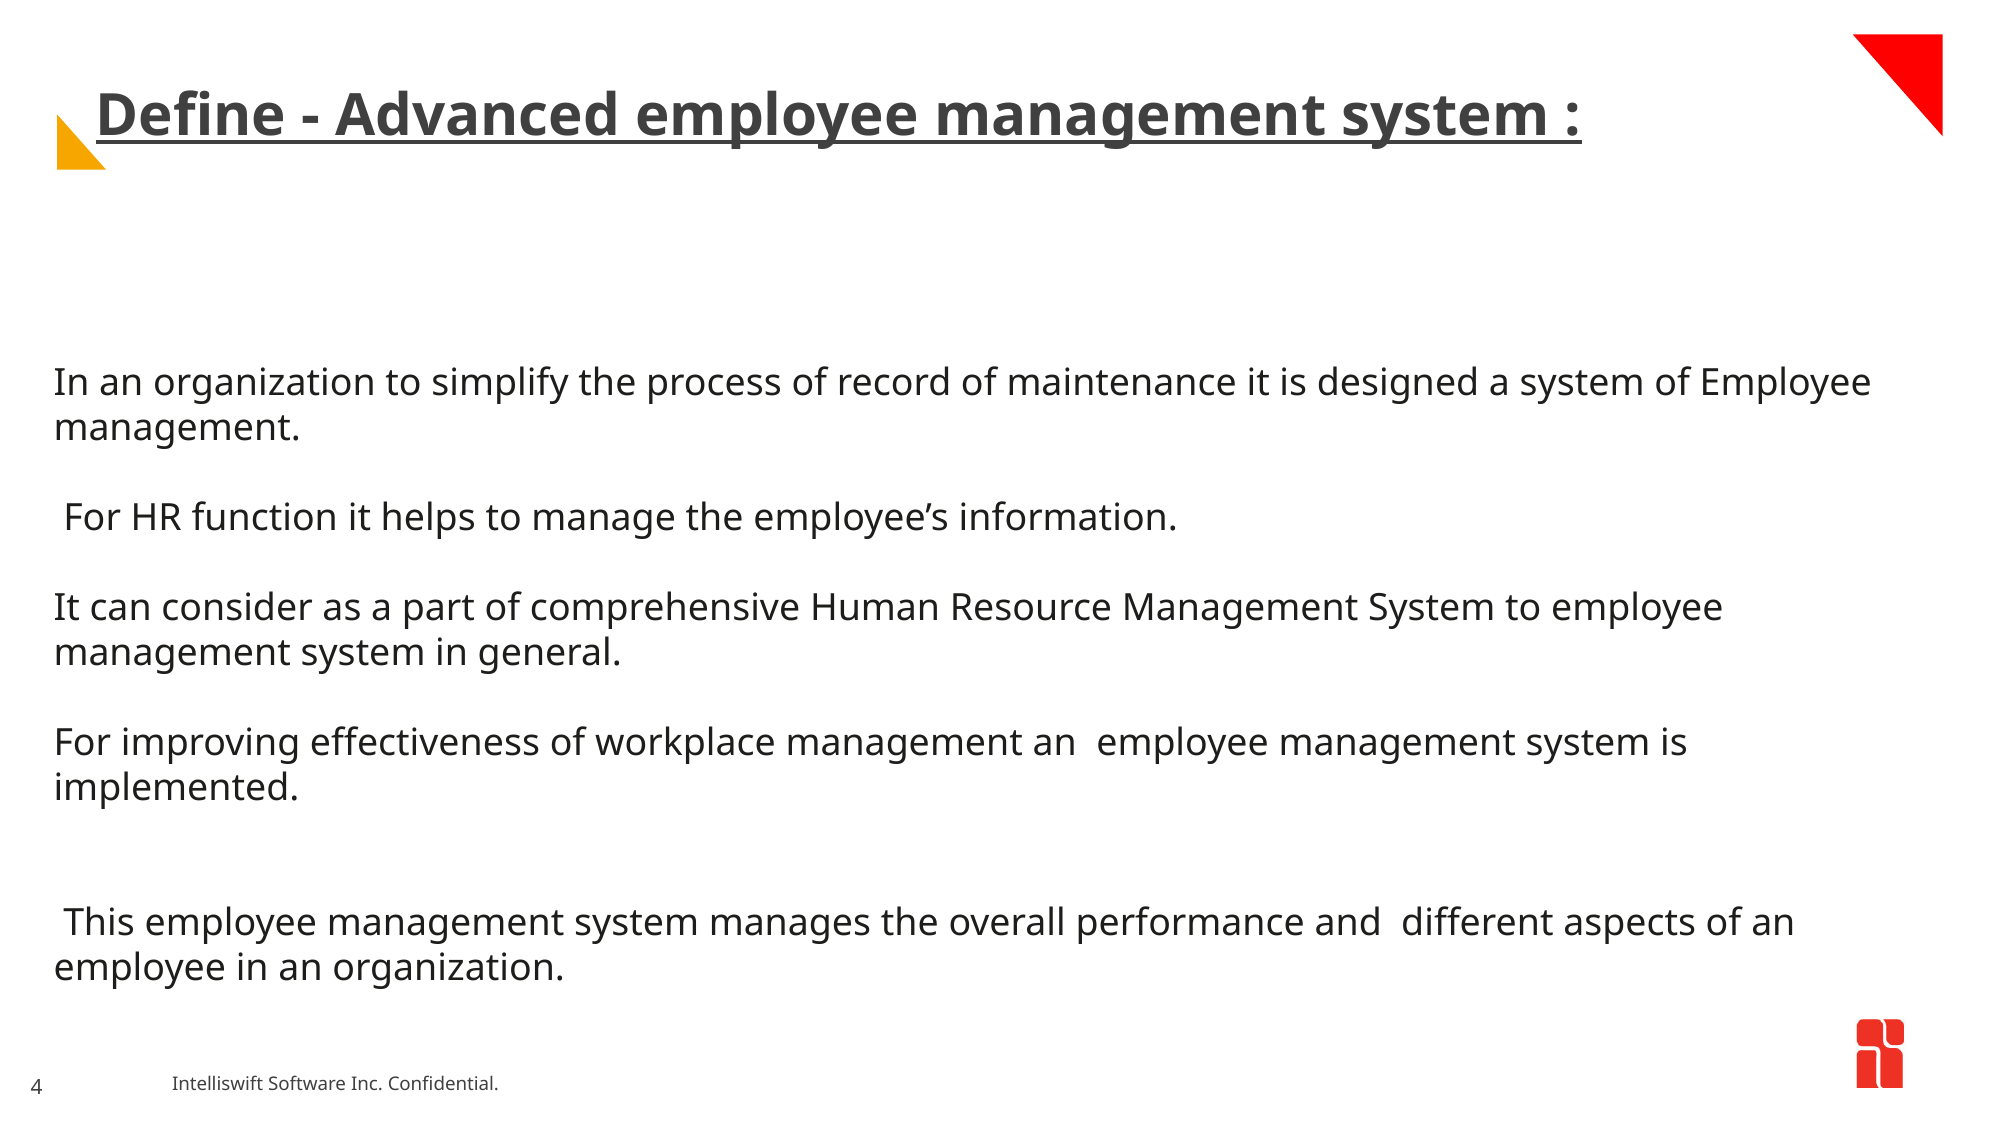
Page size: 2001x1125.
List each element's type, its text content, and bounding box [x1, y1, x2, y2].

title Define - Advanced employee management system : [95, 0, 1898, 216]
picture [1845, 1041, 1915, 1096]
text_box In an organization to simplify the process of record of maintenance it is designed a system of Employee management. For HR function it helps to manage the employee’s information. It can consider as a part of comprehensive Human Resource Management System to employee management system in general. For improving effectiveness of workplace management an employee management system is implemented. This employee management system manages the overall performance and different aspects of an employee in an organization. [38, 350, 1915, 1041]
